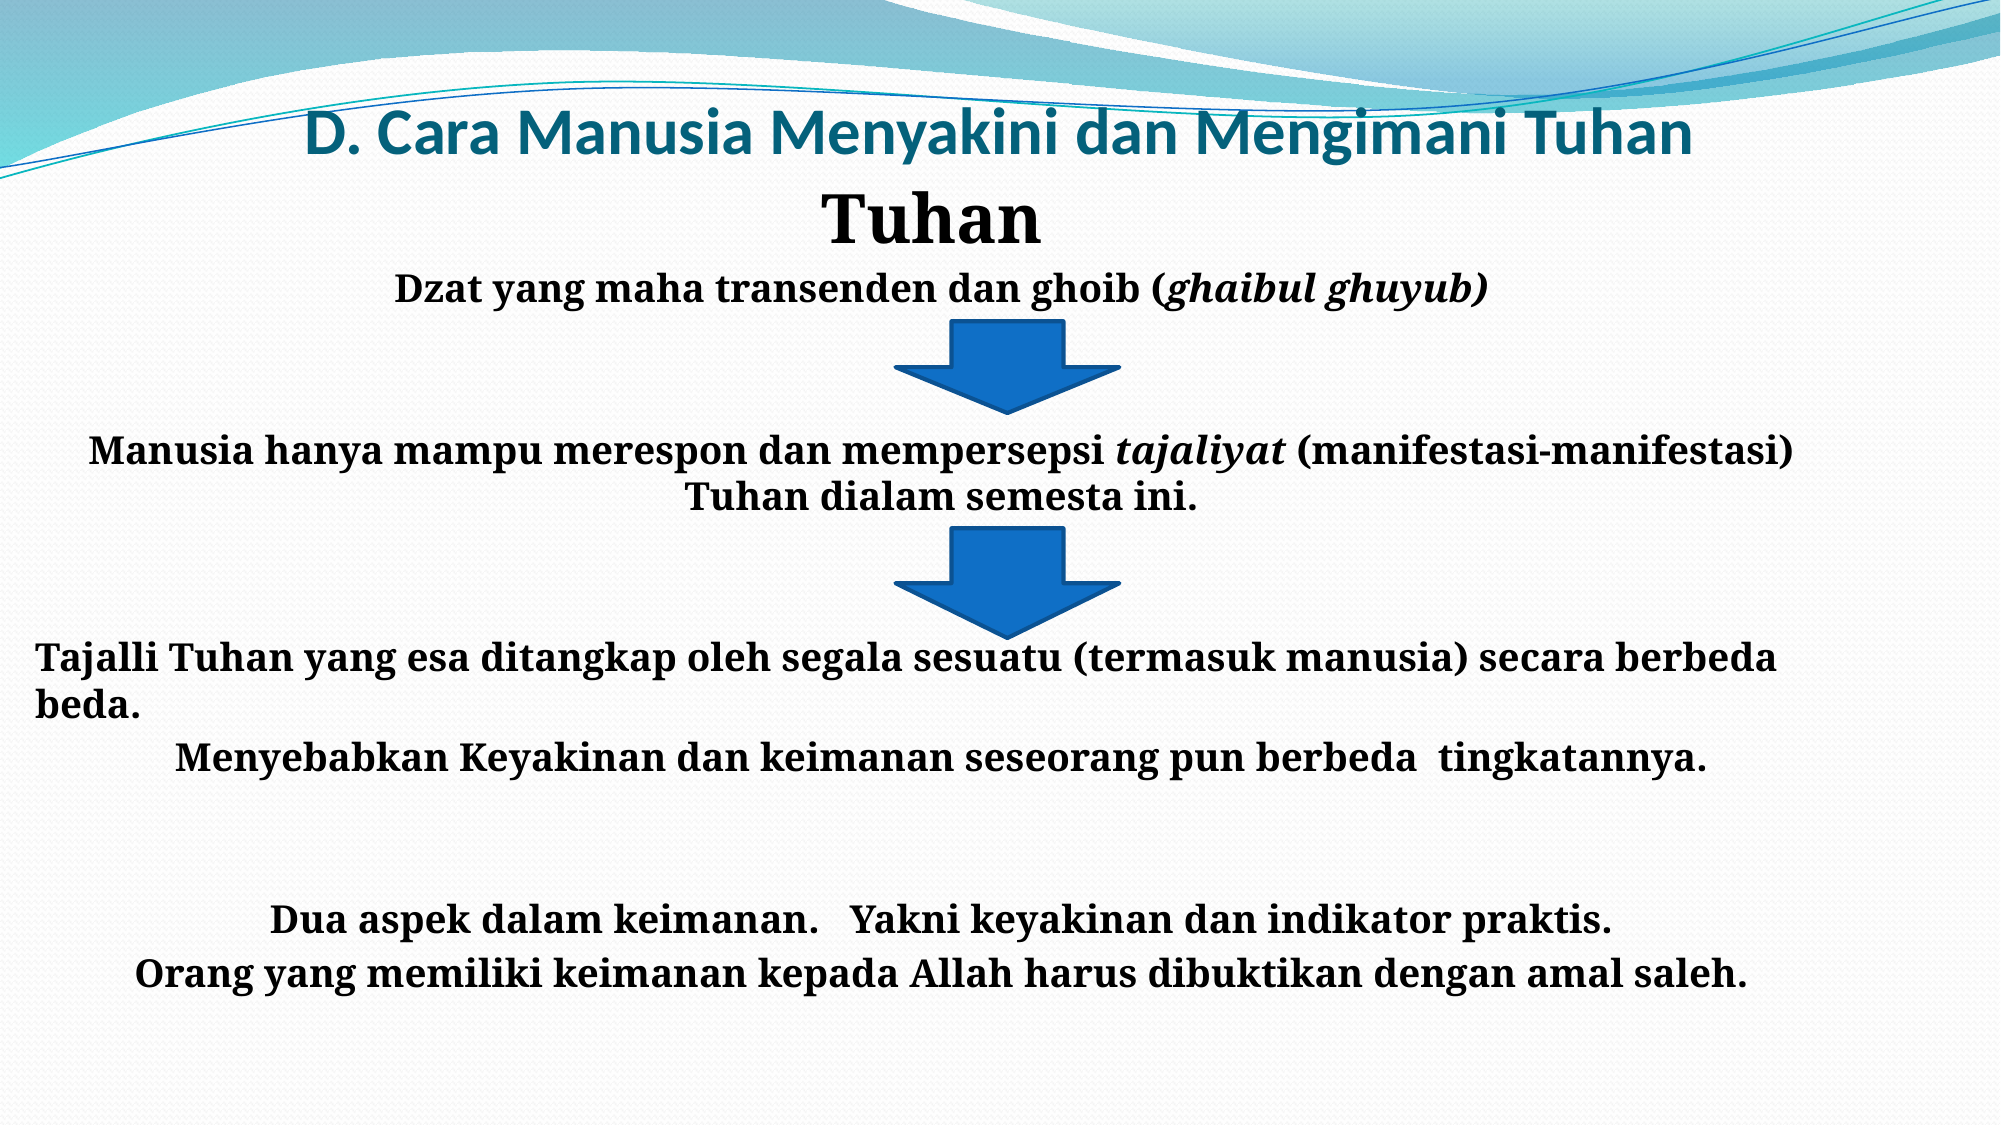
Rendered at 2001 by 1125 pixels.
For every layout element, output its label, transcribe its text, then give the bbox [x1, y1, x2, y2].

title D. Cara Manusia Menyakini dan Mengimani Tuhan [137, 59, 1863, 167]
text_box [893, 319, 1122, 415]
list Tuhan Dzat yang maha transenden dan ghoib (ghaibul ghuyub) Manusia hanya mampu merespon dan mempersepsi tajaliyat (manifestasi-manifestasi) Tuhan dialam semesta ini. Tajalli Tuhan yang esa ditangkap oleh segala sesuatu (termasuk manusia) secara berbeda beda. Menyebabkan Keyakinan dan keimanan seseorang pun berbeda tingkatannya. Dua aspek dalam keimanan. Yakni keyakinan dan indikator praktis. Orang yang memiliki keimanan kepada Allah harus dibuktikan dengan amal saleh. [20, 167, 1863, 1014]
text_box [893, 526, 1122, 640]
